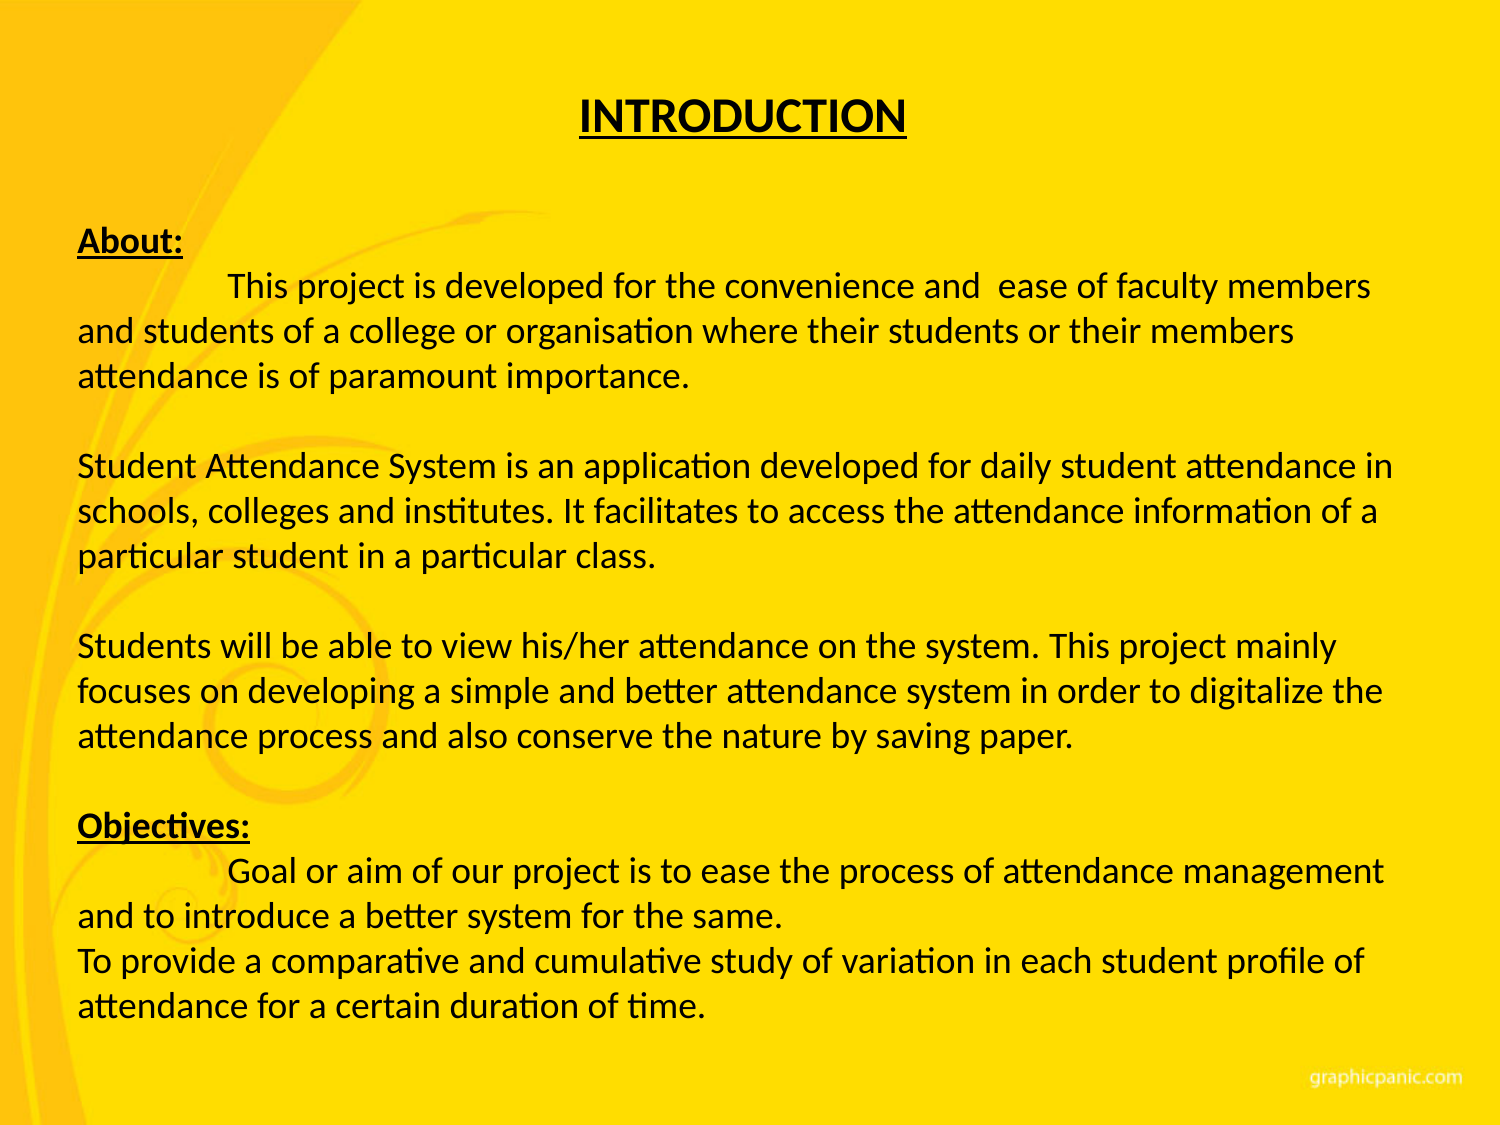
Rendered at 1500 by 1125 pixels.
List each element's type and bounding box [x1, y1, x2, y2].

list [0, 0, 1500, 1125]
